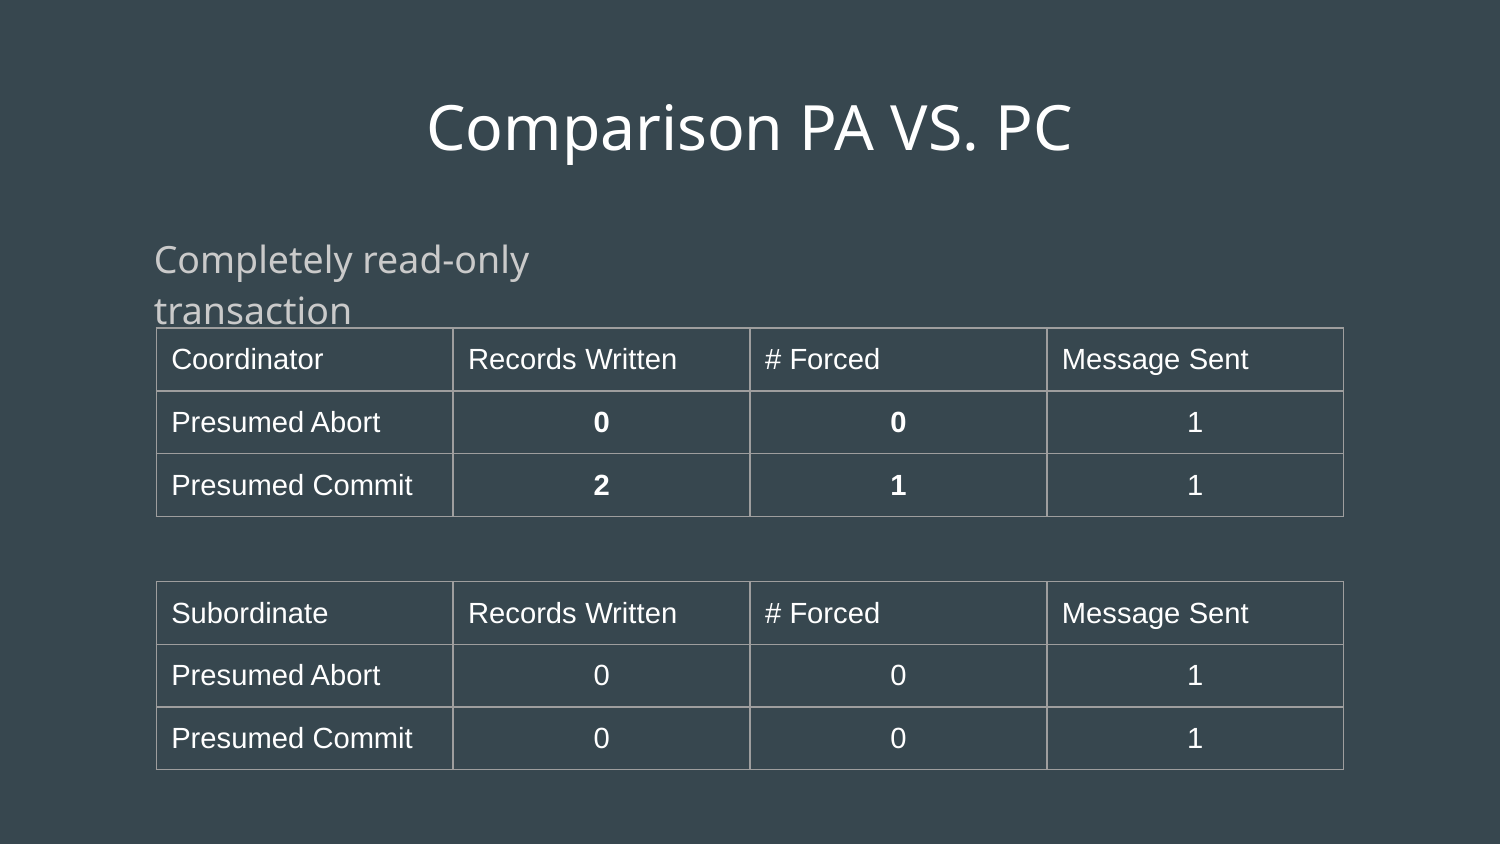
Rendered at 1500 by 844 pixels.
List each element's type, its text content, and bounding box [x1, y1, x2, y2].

table_cell 0 [454, 392, 749, 453]
table_header # Forced [751, 329, 1046, 390]
table_cell 0 [454, 645, 749, 706]
table_cell 2 [454, 454, 749, 516]
table_cell Presumed Commit [157, 454, 452, 516]
table_cell Presumed Abort [157, 392, 452, 453]
table_cell 1 [751, 454, 1046, 516]
table_cell 1 [1048, 454, 1343, 516]
table_header Subordinate [157, 582, 452, 644]
list Completely read-only transaction [138, 214, 747, 293]
title Comparison PA VS. PC [51, 72, 1449, 167]
table_cell 1 [1048, 392, 1343, 453]
table_cell 1 [1048, 708, 1343, 769]
table_header # Forced [751, 582, 1046, 644]
table_cell 0 [751, 645, 1046, 706]
table_header Records Written [454, 329, 749, 390]
table_header Records Written [454, 582, 749, 644]
table_header Message Sent [1048, 329, 1343, 390]
table_header Message Sent [1048, 582, 1343, 644]
table_cell Presumed Commit [157, 708, 452, 769]
table_cell 0 [751, 708, 1046, 769]
table_cell 1 [1048, 645, 1343, 706]
table_cell 0 [454, 708, 749, 769]
table_cell 0 [751, 392, 1046, 453]
table_header Coordinator [157, 329, 452, 390]
table_cell Presumed Abort [157, 645, 452, 706]
